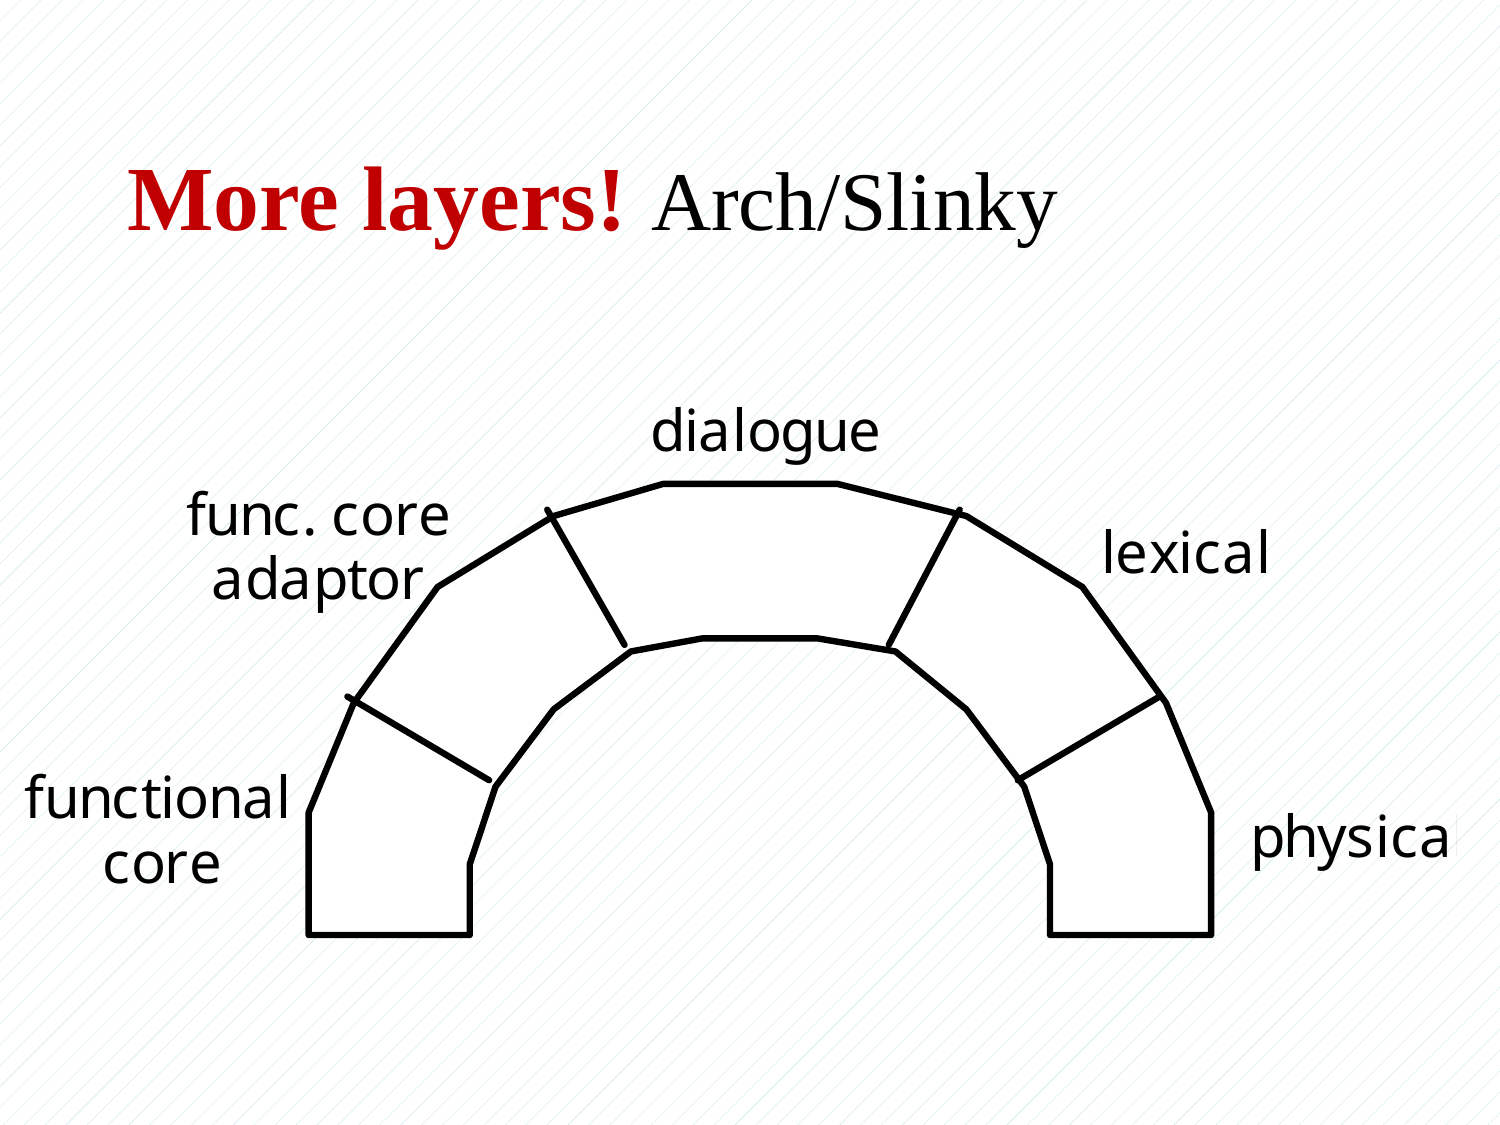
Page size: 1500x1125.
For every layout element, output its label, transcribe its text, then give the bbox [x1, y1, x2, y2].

footer Compiled by : Musa Ahmed (MSc.) [512, 1025, 988, 1100]
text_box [24, 399, 1463, 987]
slide_number 38 [1074, 1025, 1388, 1100]
title More layers! Arch/Slinky [112, 99, 1238, 288]
